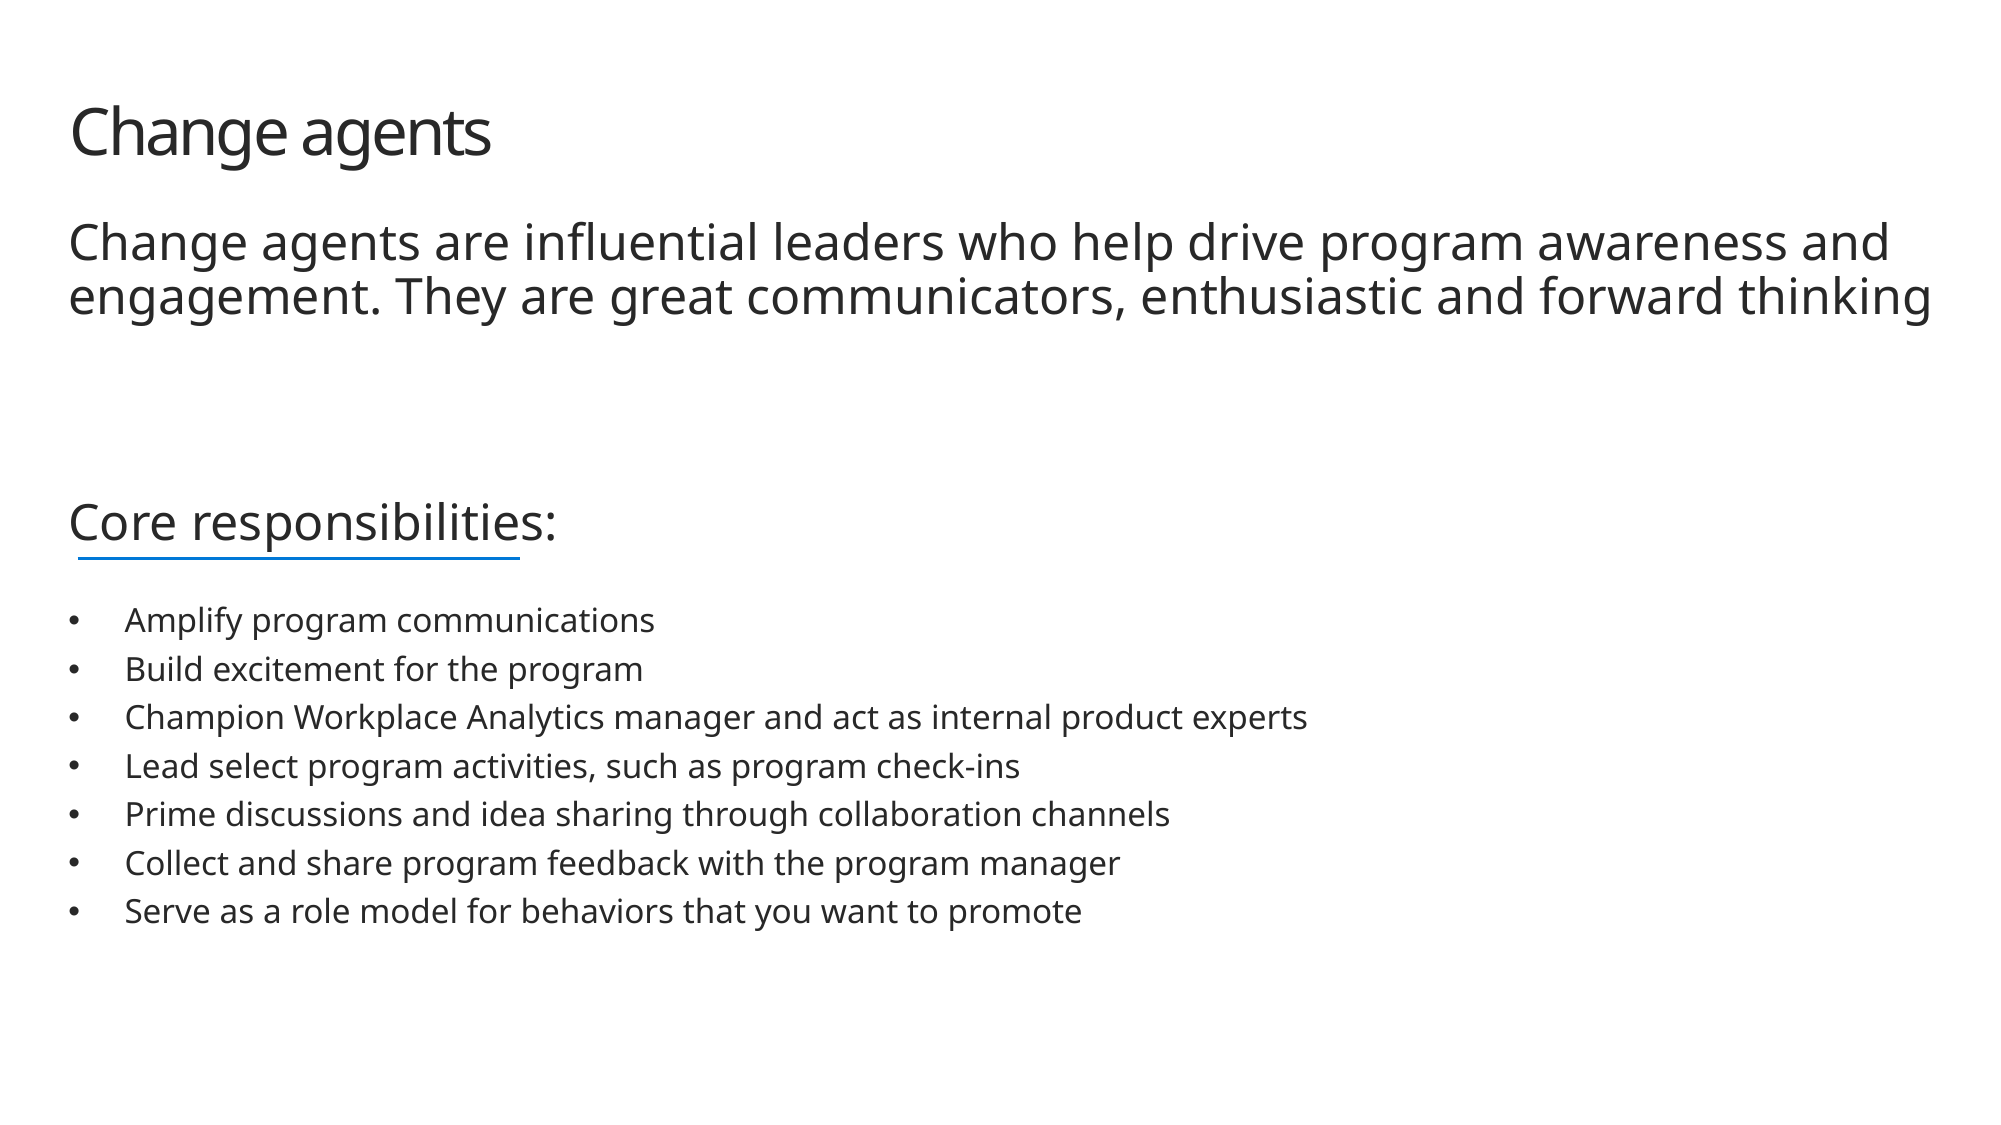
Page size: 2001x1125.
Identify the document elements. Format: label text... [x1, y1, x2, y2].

text_box Amplify program communications Build excitement for the program Champion Workplace Analytics manager and act as internal product experts Lead select program activities, such as program check-ins Prime discussions and idea sharing through collaboration channels Collect and share program feedback with the program manager Serve as a role model for behaviors that you want to promote [38, 580, 1977, 955]
text_box Core responsibilities: [38, 473, 1977, 575]
text_box Change agents are influential leaders who help drive program awareness and engagement. They are great communicators, enthusiastic and forward thinking [38, 193, 1990, 350]
title Change agents [69, 71, 1930, 193]
